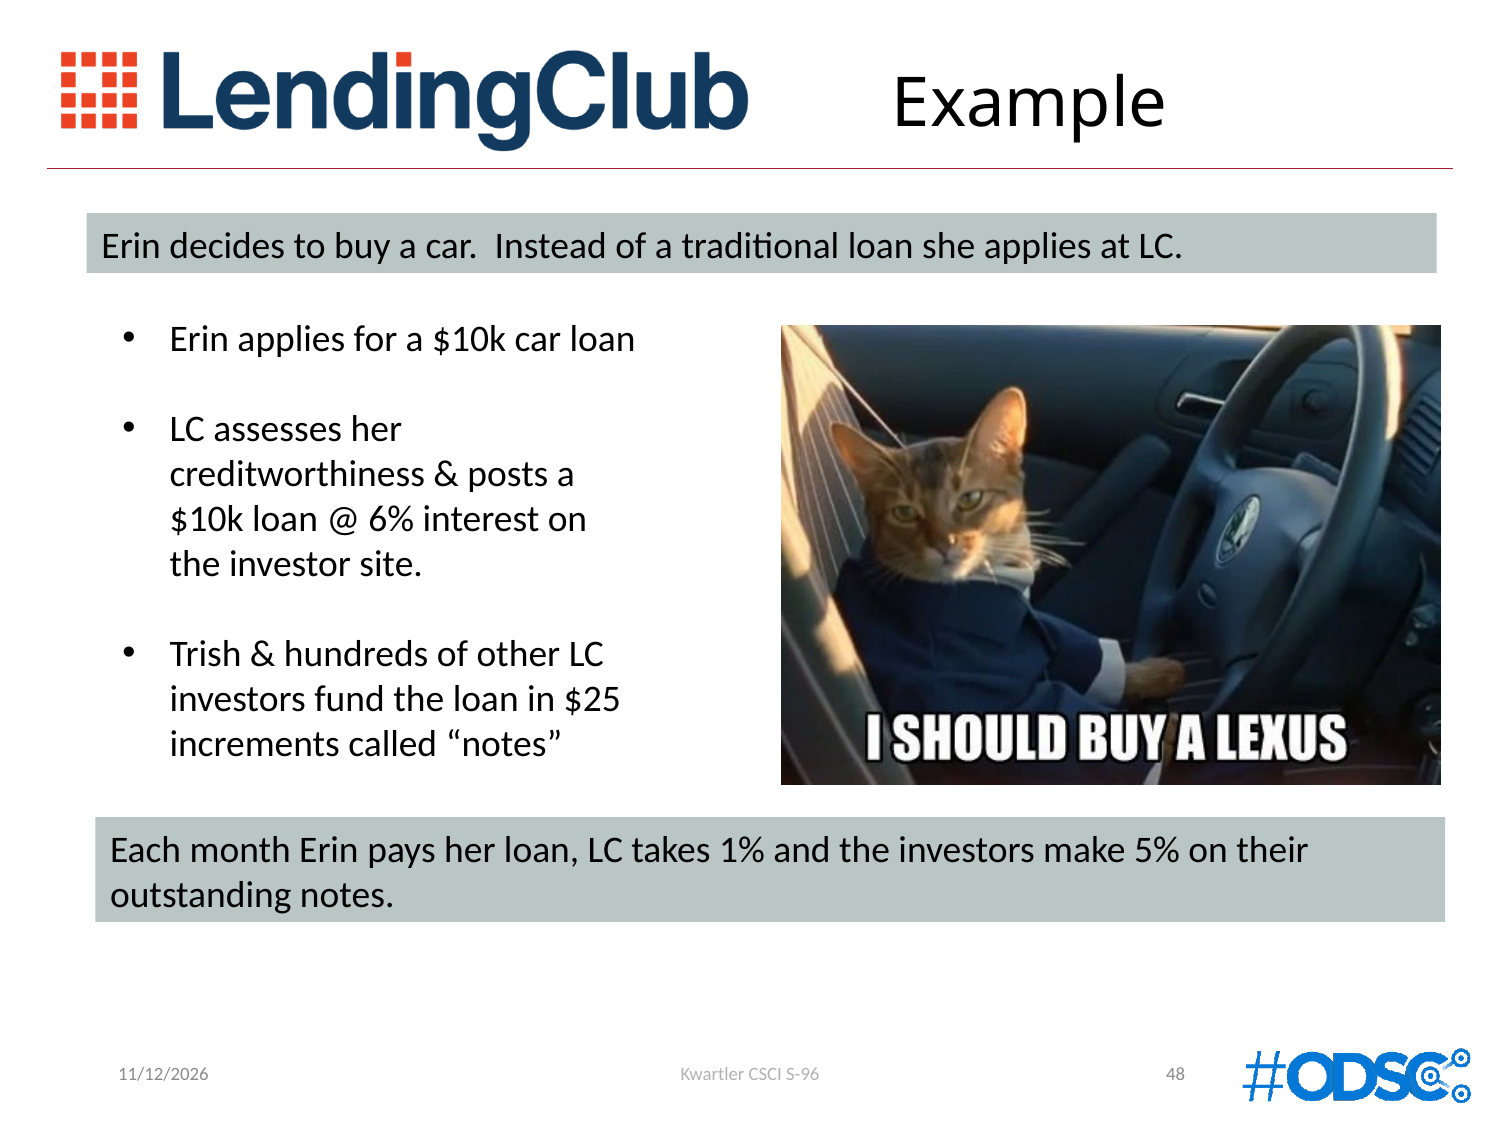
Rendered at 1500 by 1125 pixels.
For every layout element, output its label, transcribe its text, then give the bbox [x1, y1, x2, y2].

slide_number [103, 1042, 441, 1103]
footer Kwartler CSCI S-96 [496, 1042, 1004, 1103]
picture [52, 49, 755, 158]
title Example [755, 59, 1397, 157]
text_box Erin decides to buy a car. Instead of a traditional loan she applies at LC. [86, 213, 1437, 273]
text_box Erin applies for a $10k car loan LC assesses her creditworthiness & posts a $10k loan @ 6% interest on the investor site. Trish & hundreds of other LC investors fund the loan in $25 increments called “notes” [107, 306, 654, 772]
text_box Each month Erin pays her loan, LC takes 1% and the investors make 5% on their outstanding notes. [95, 817, 1446, 922]
picture [781, 325, 1441, 785]
picture [1225, 1038, 1480, 1116]
slide_number 48 [1059, 1042, 1200, 1103]
